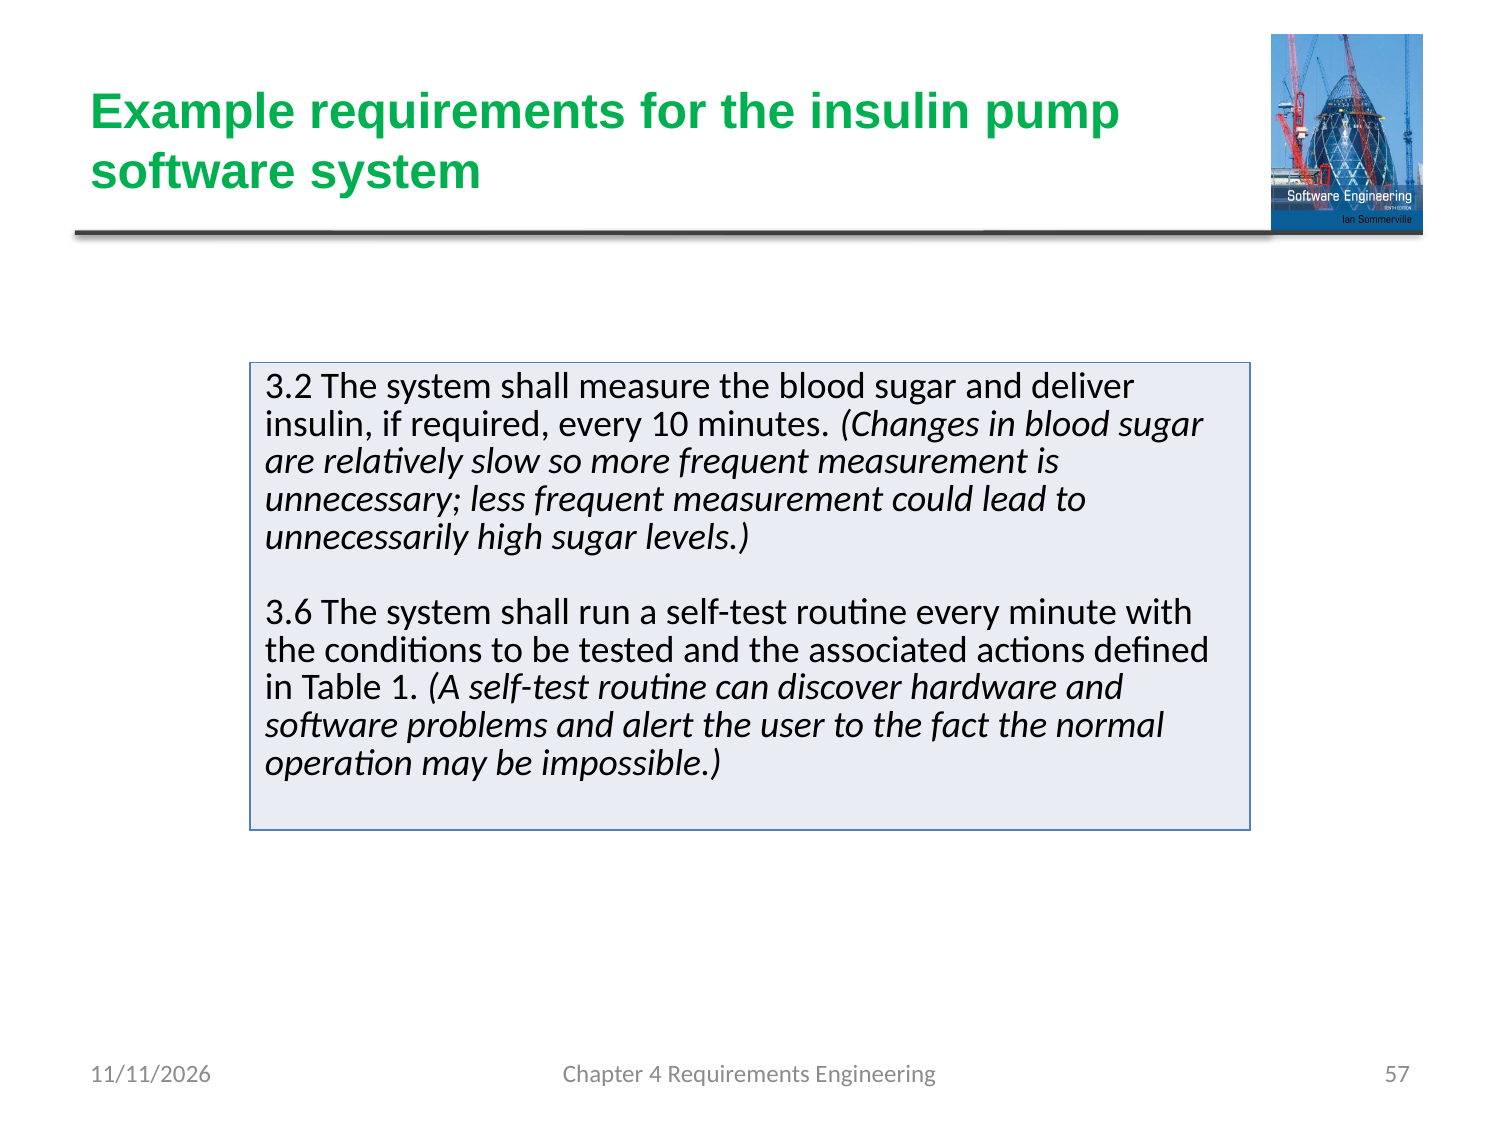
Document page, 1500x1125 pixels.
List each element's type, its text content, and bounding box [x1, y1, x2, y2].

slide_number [75, 1042, 425, 1103]
table_header 3.2 The system shall measure the blood sugar and deliver insulin, if required, every 10 minutes. (Changes in blood sugar are relatively slow so more frequent measurement is unnecessary; less frequent measurement could lead to unnecessarily high sugar levels.) 3.6 The system shall run a self-test routine every minute with the conditions to be tested and the associated actions defined in Table 1. (A self-test routine can discover hardware and software problems and alert the user to the fact the normal operation may be impossible.) [251, 363, 1249, 829]
footer Chapter 4 Requirements Engineering [512, 1042, 988, 1103]
slide_number 57 [1074, 1042, 1425, 1103]
picture [1271, 34, 1423, 230]
title Example requirements for the insulin pump software system [74, 44, 1272, 233]
